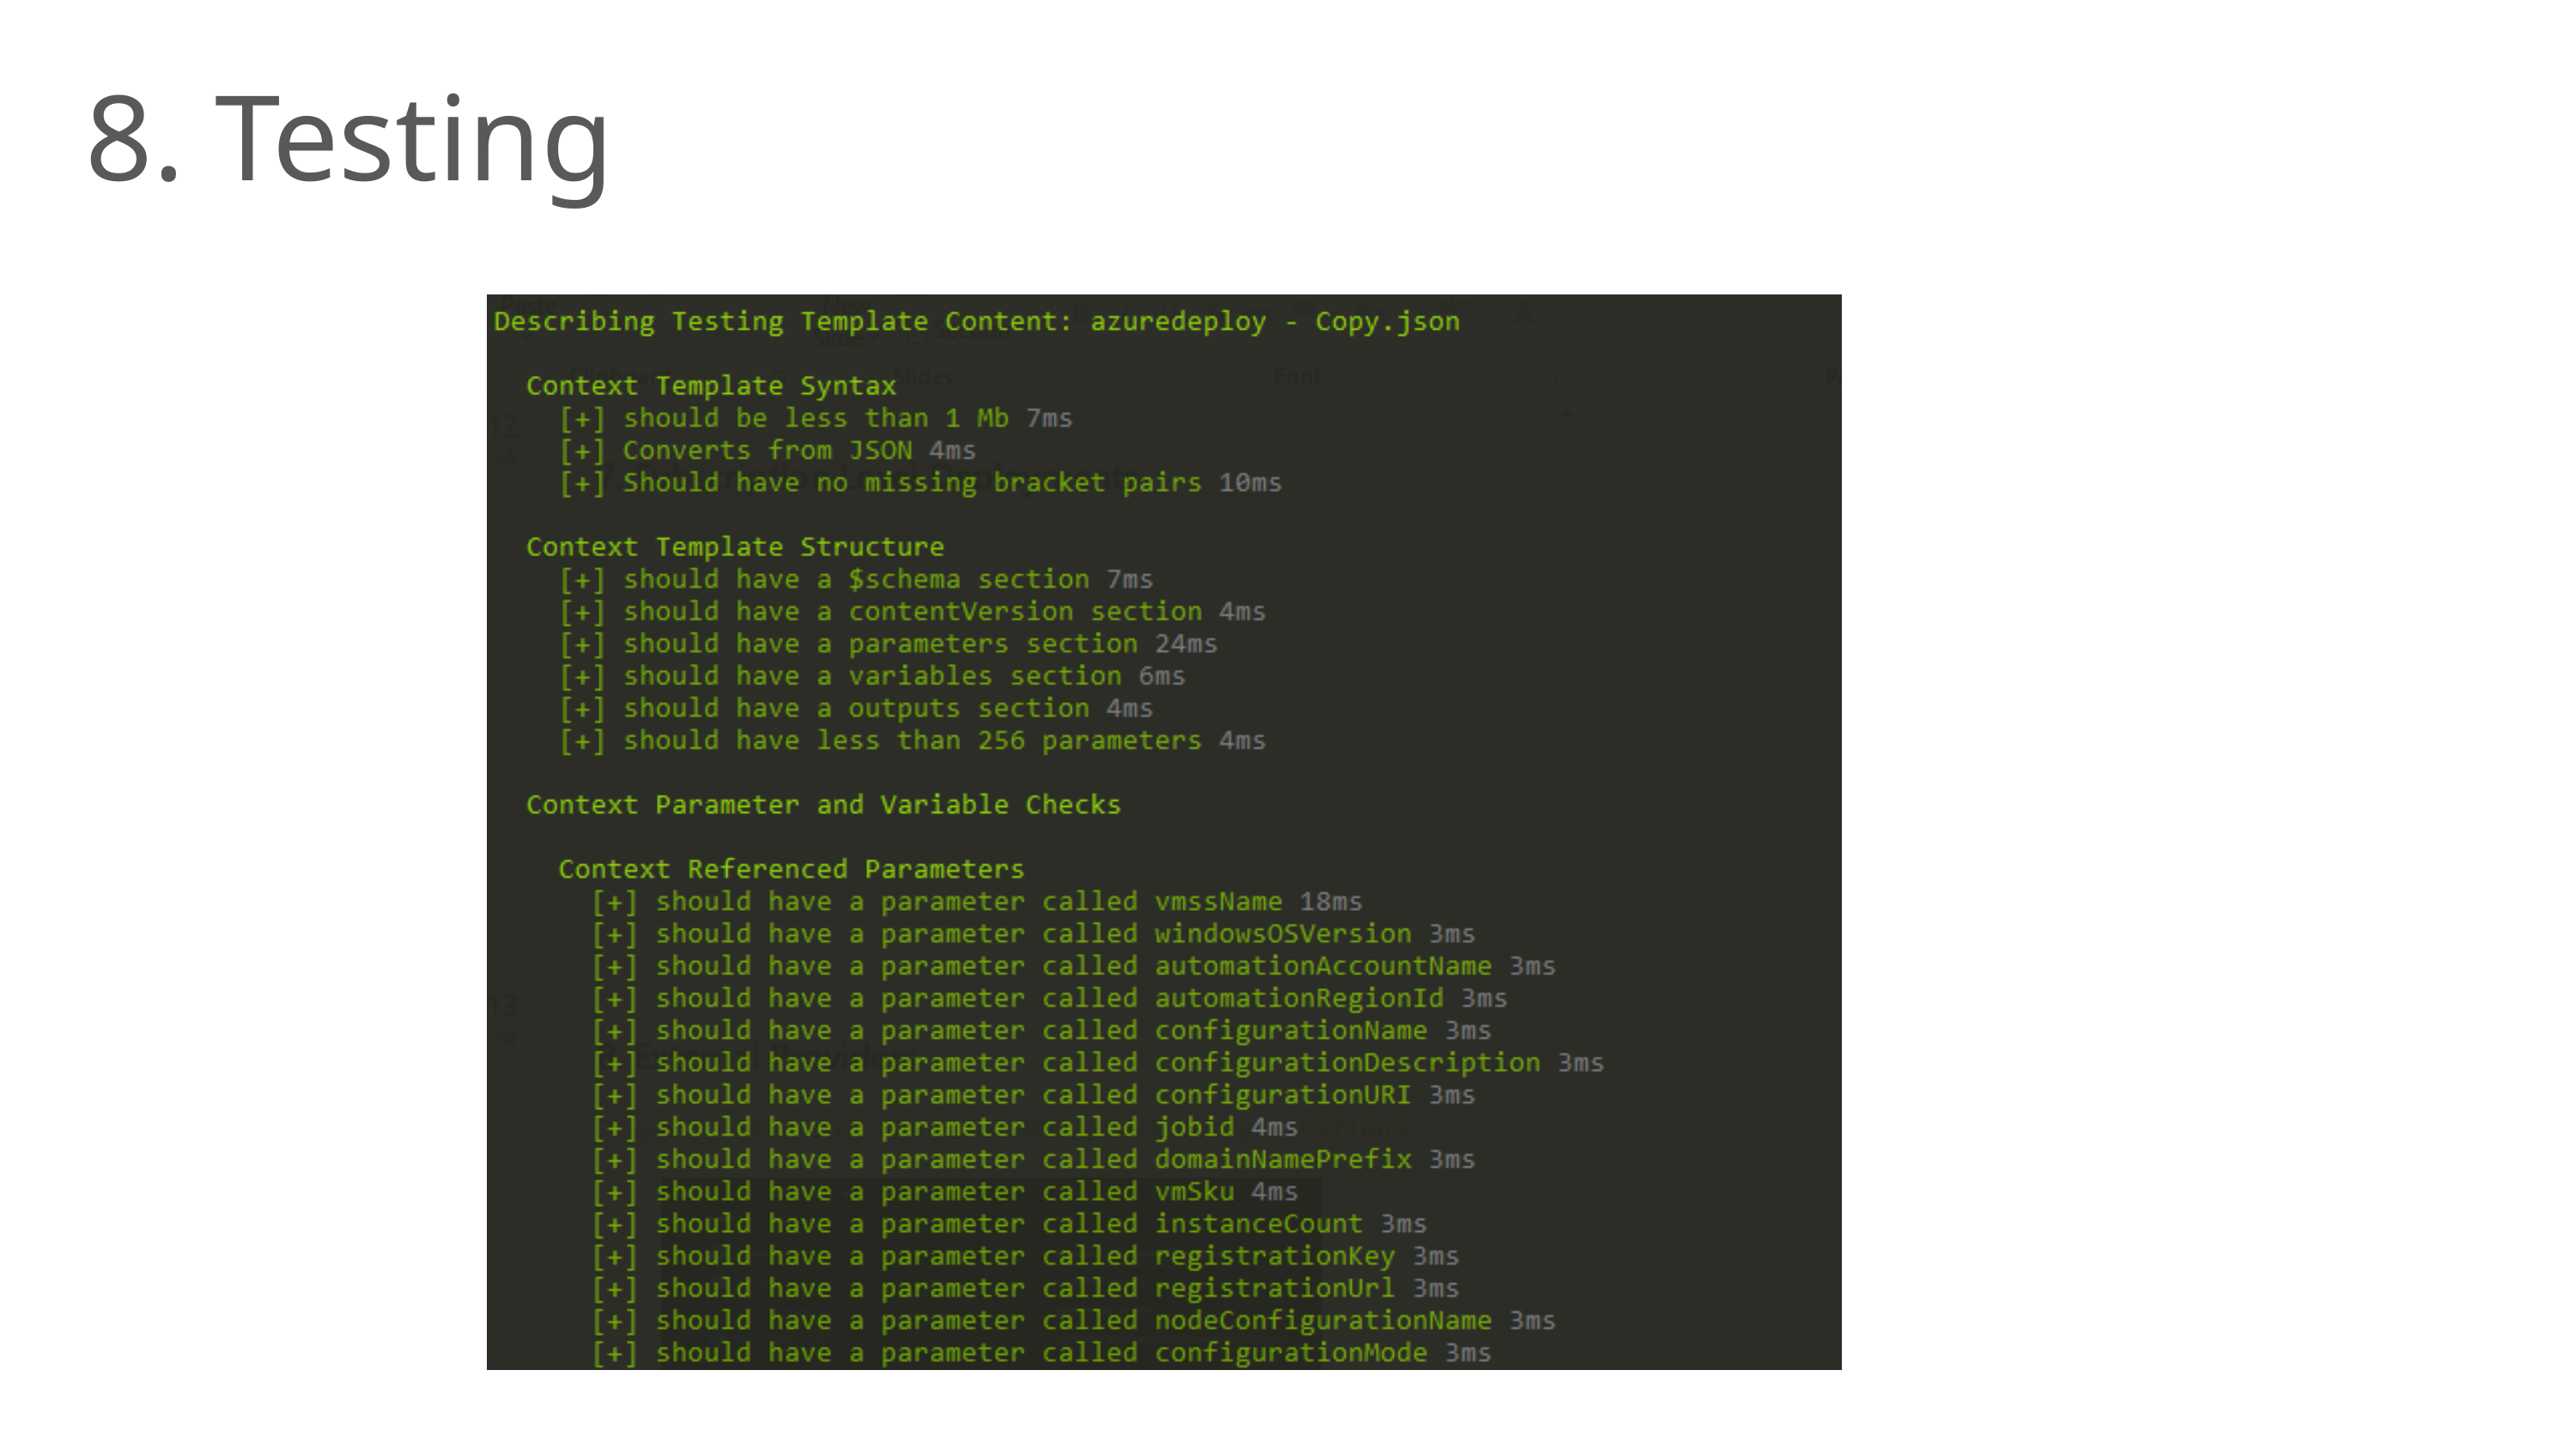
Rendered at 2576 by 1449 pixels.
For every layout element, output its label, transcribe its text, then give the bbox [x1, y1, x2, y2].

title 8. Testing [72, 96, 2401, 331]
picture [487, 294, 1842, 1370]
